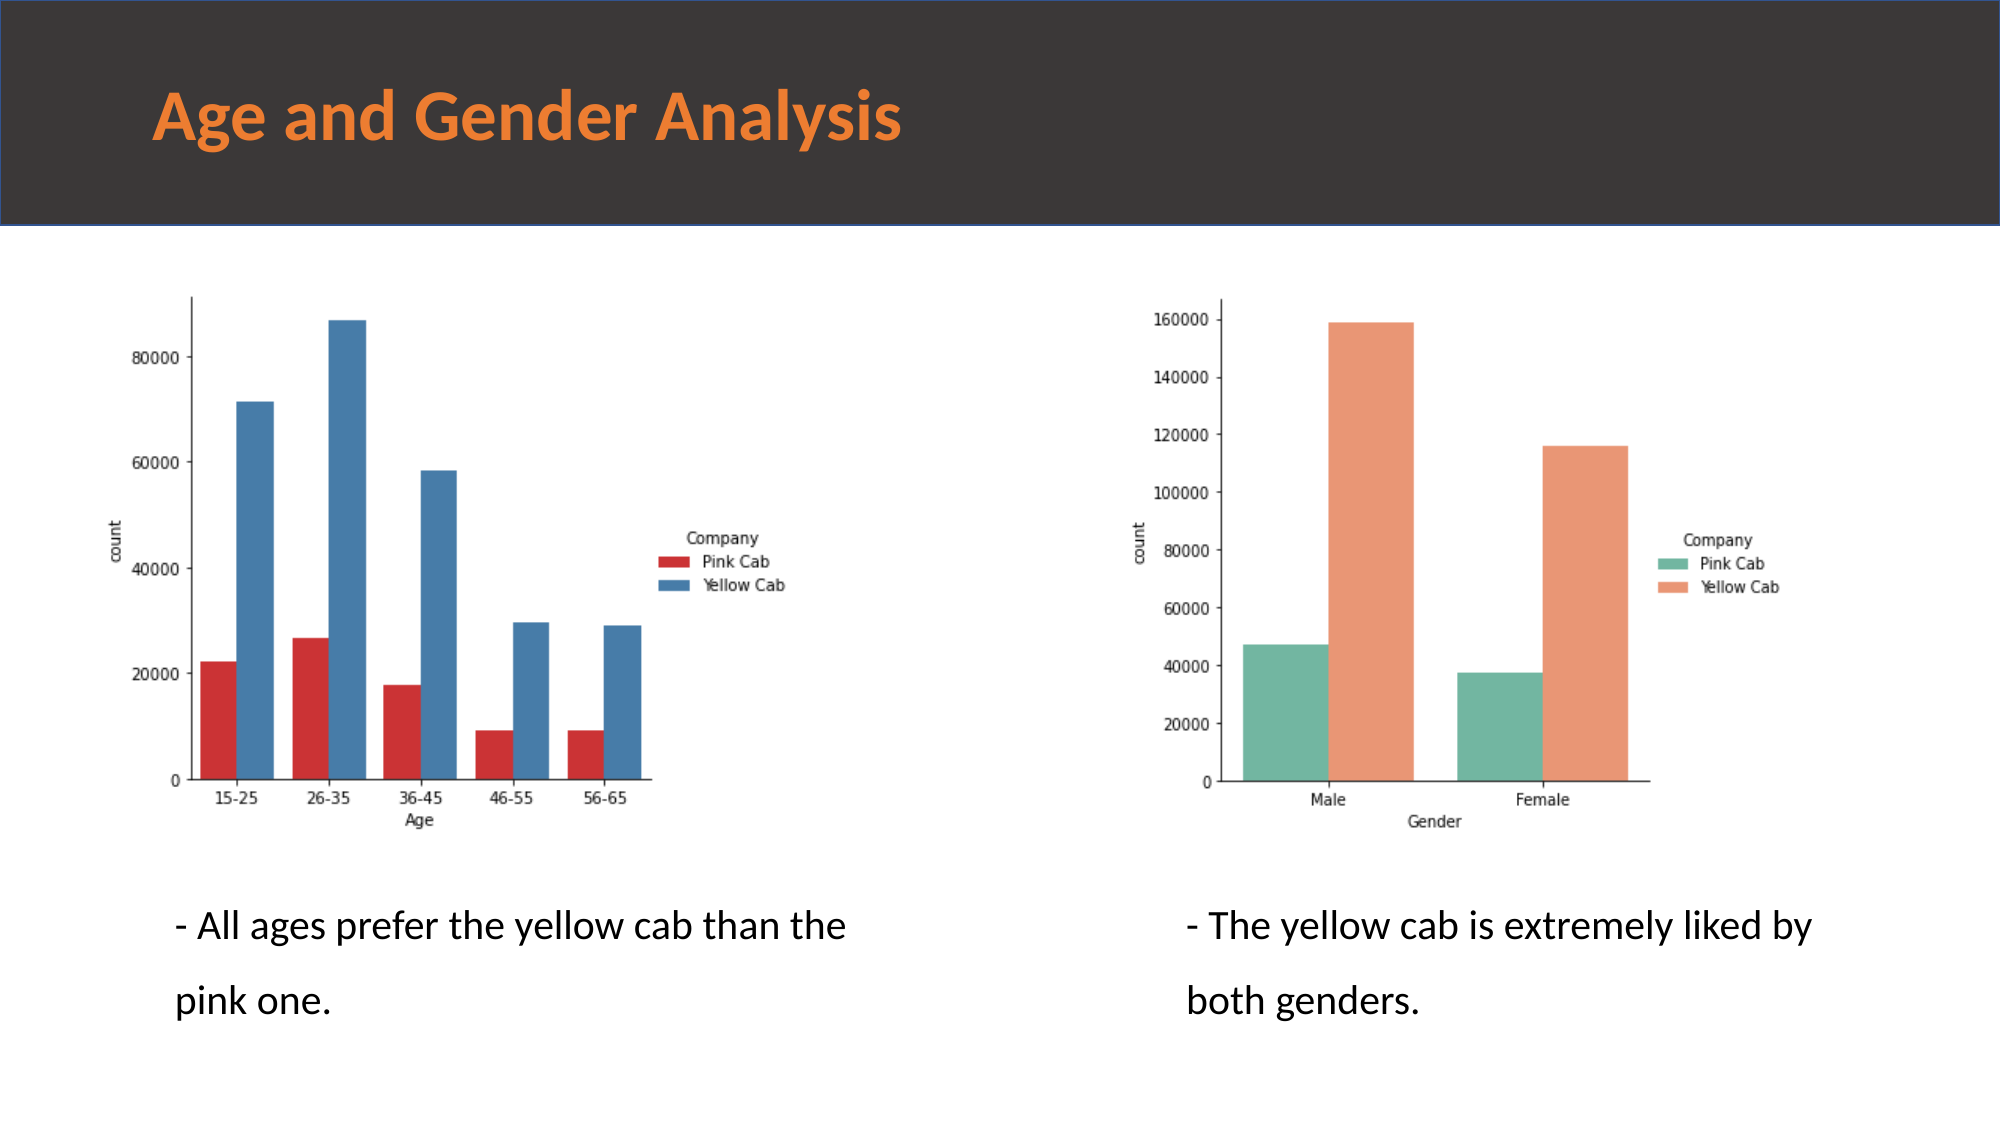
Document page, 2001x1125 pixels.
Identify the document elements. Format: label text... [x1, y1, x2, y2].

picture [74, 286, 812, 859]
picture [1089, 282, 1907, 859]
text_box - The yellow cab is extremely liked by both genders. [1170, 884, 1865, 1012]
title Age and Gender Analysis [137, 7, 1863, 225]
text_box [0, 0, 2000, 226]
text_box - All ages prefer the yellow cab than the pink one. [159, 884, 938, 1012]
